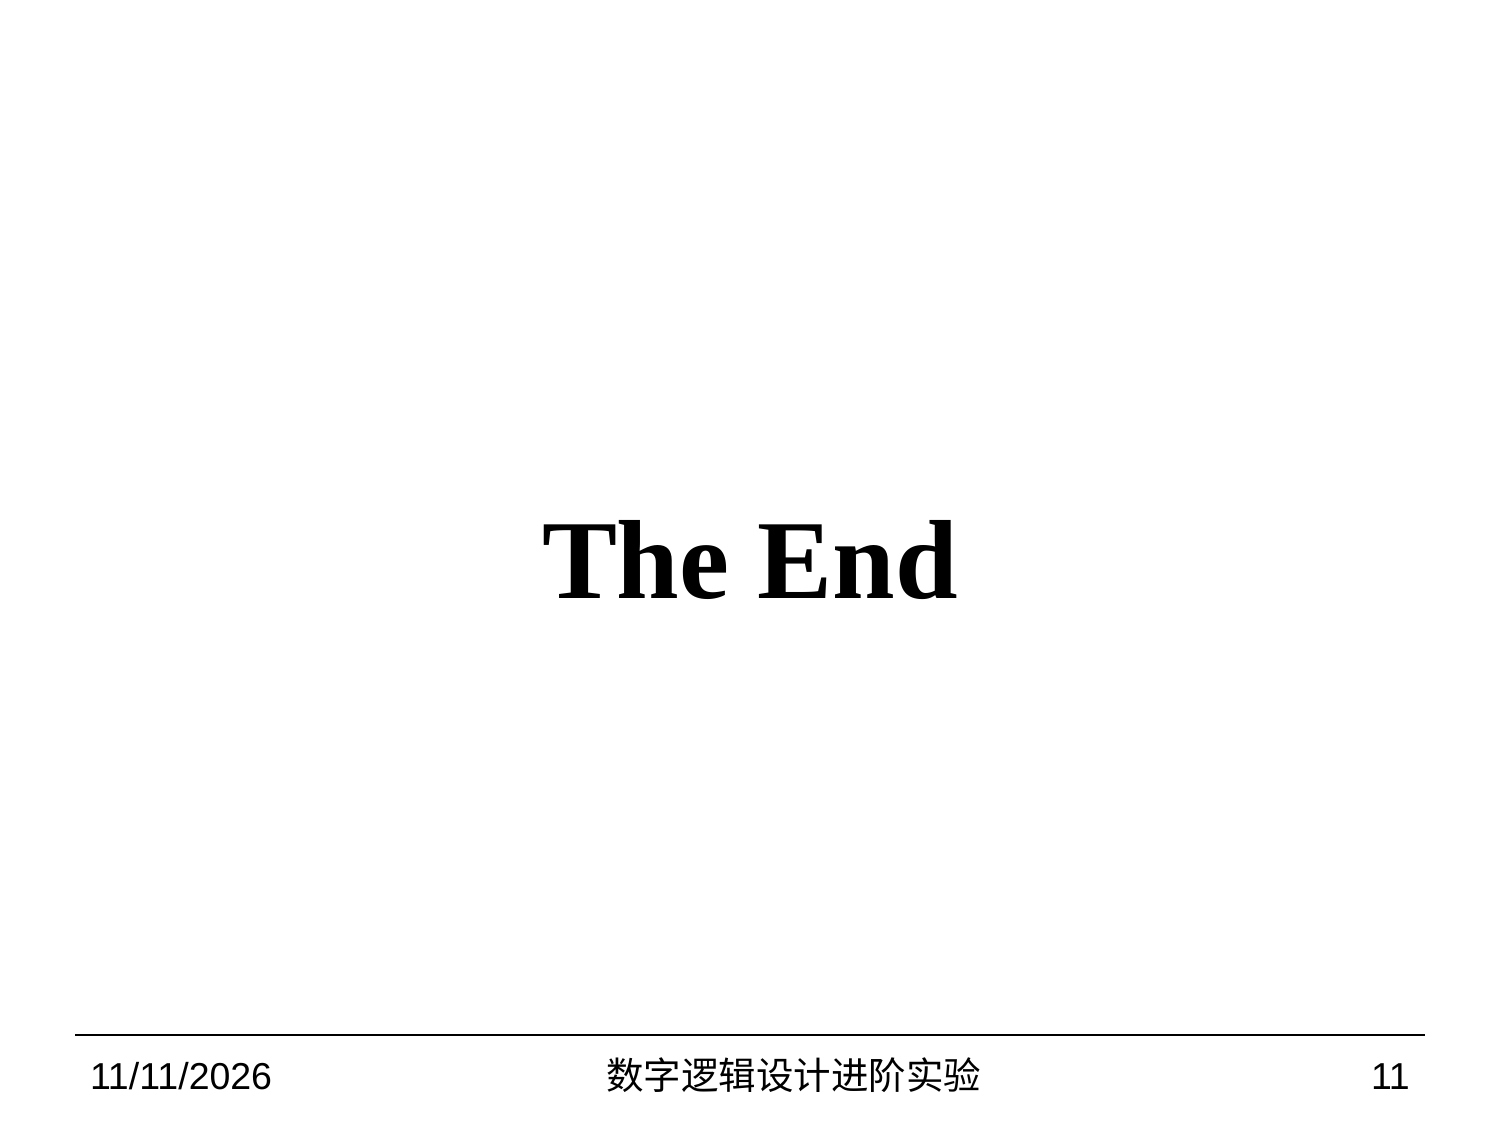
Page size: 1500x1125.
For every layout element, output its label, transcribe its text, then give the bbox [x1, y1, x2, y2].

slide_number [74, 1046, 424, 1103]
title The End [75, 432, 1425, 675]
footer 数字逻辑设计进阶实验 [424, 1046, 1162, 1103]
slide_number 11 [1162, 1046, 1426, 1103]
